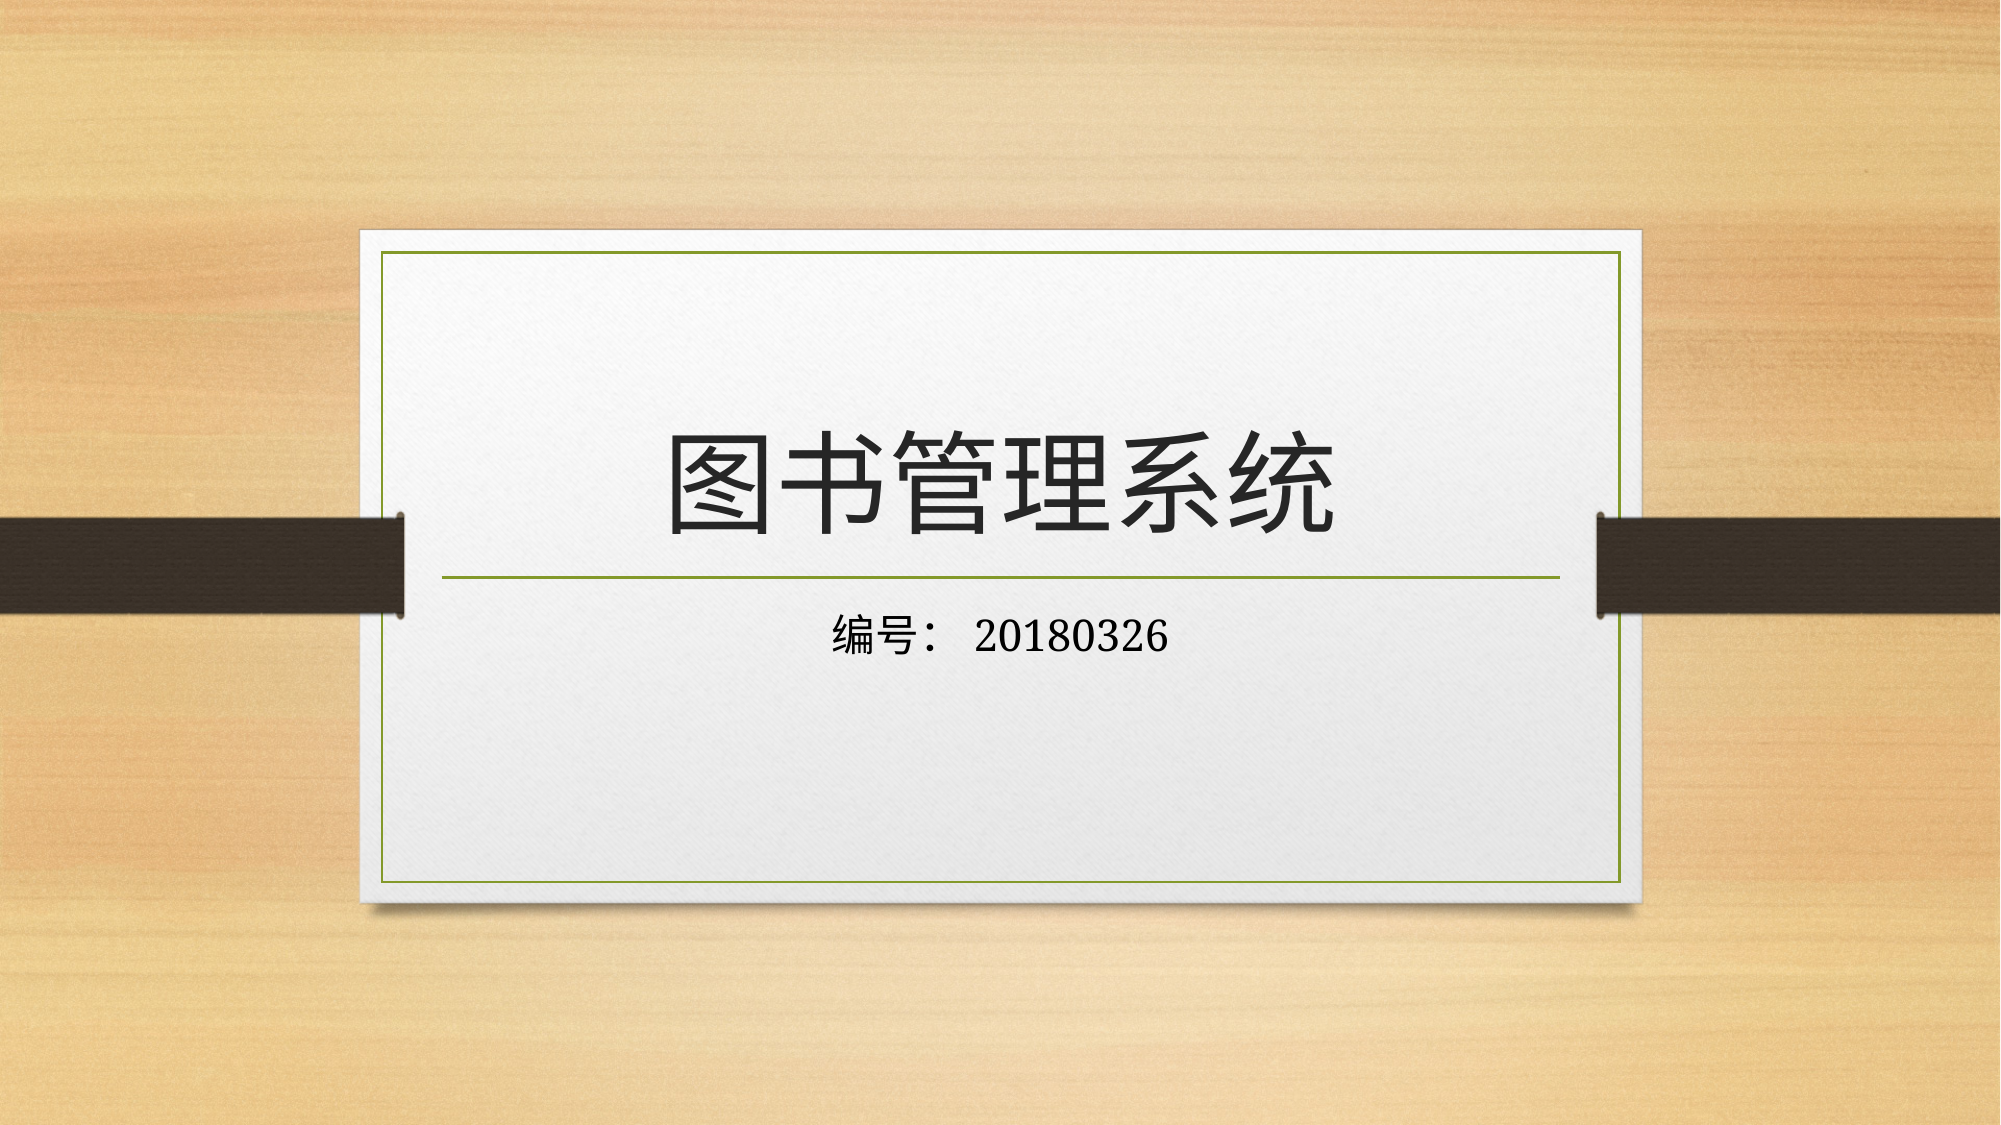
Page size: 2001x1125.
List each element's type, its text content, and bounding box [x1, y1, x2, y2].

title 图书管理系统 [441, 306, 1560, 556]
subtitle 编号：20180326 [441, 600, 1560, 817]
picture [0, 0, 2001, 1125]
